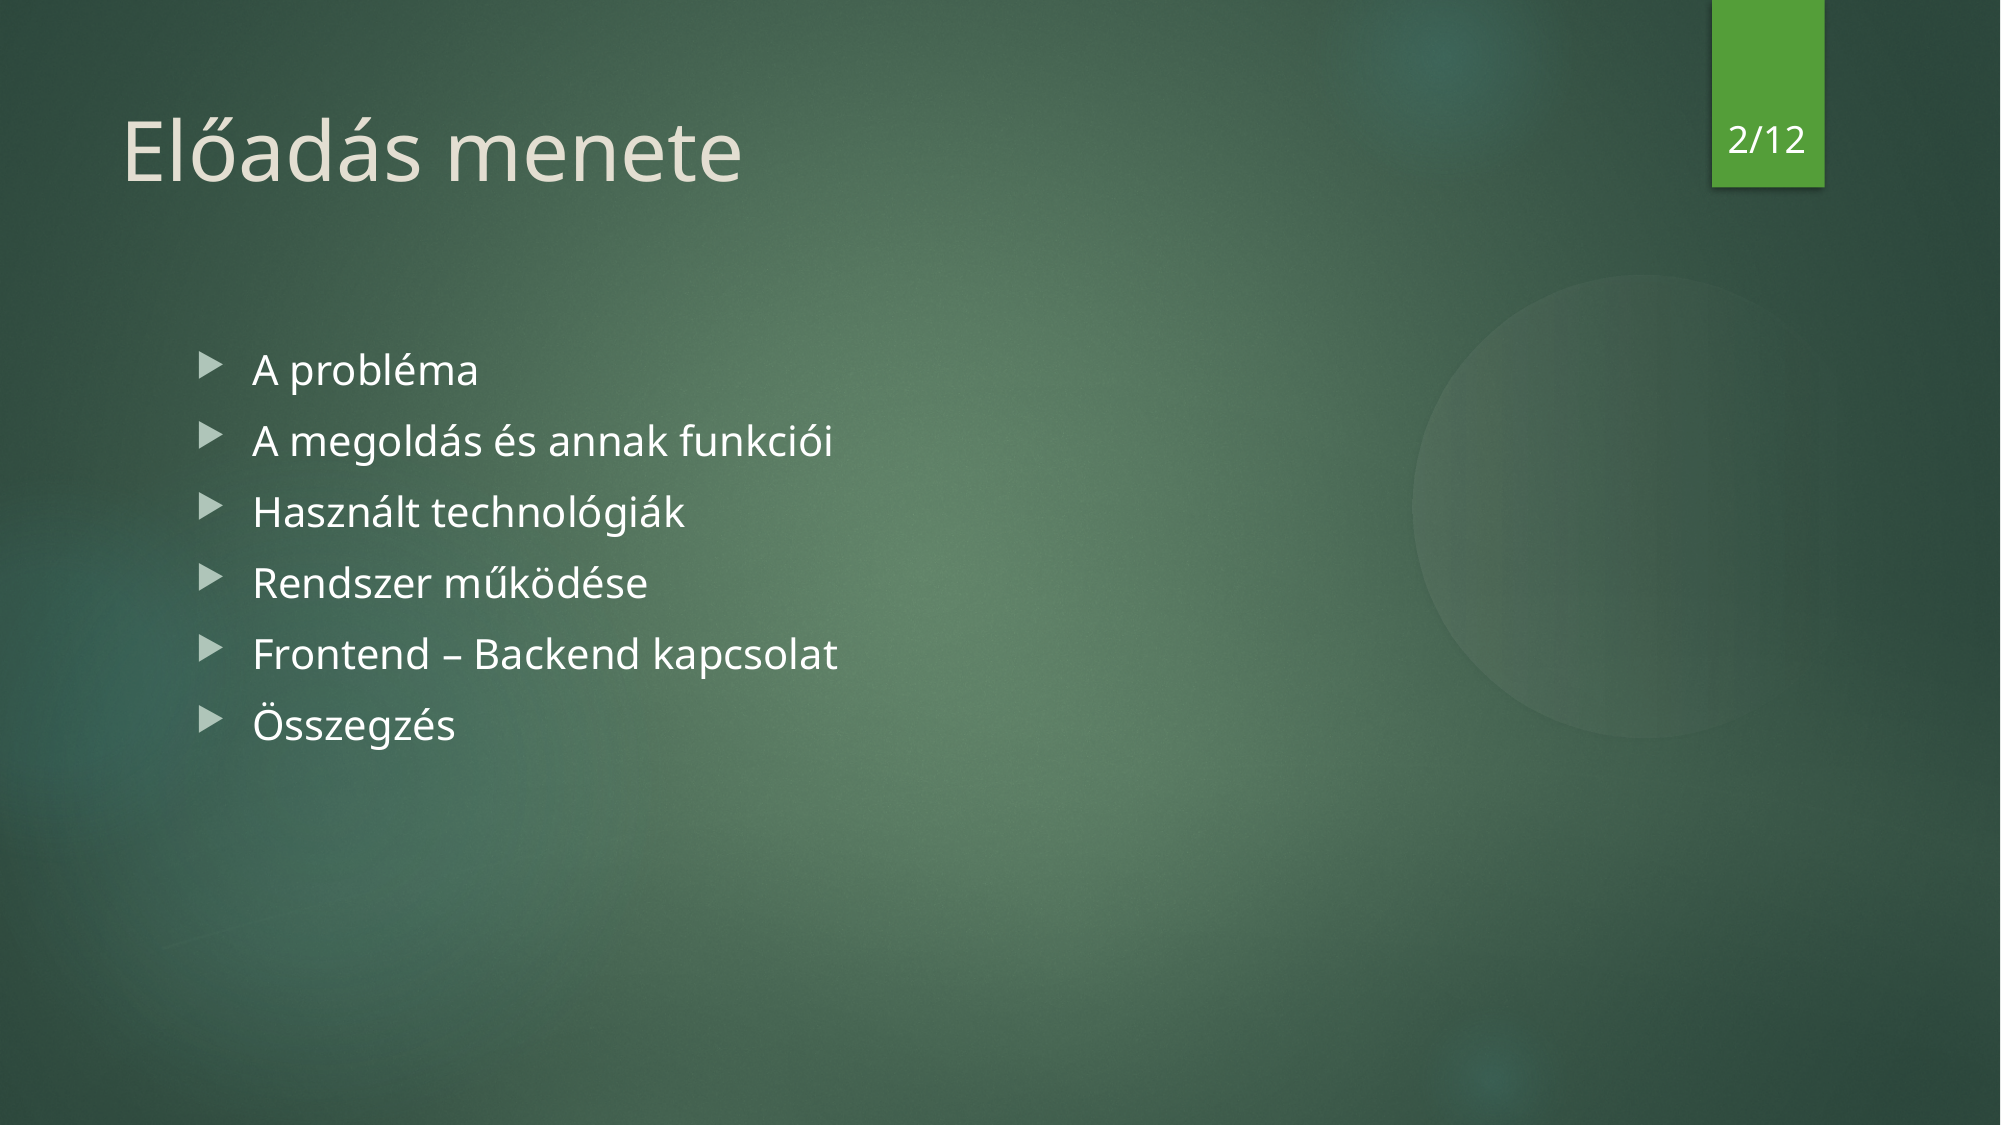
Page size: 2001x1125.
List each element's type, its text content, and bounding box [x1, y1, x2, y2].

text_box Előadás menete [105, 91, 1649, 321]
picture [0, 0, 2001, 1125]
text_box 2/12 [1698, 48, 1836, 175]
text_box A probléma A megoldás és annak funkciói Használt technológiák Rendszer működése Frontend – Backend kapcsolat Összegzés [180, 336, 1649, 1025]
